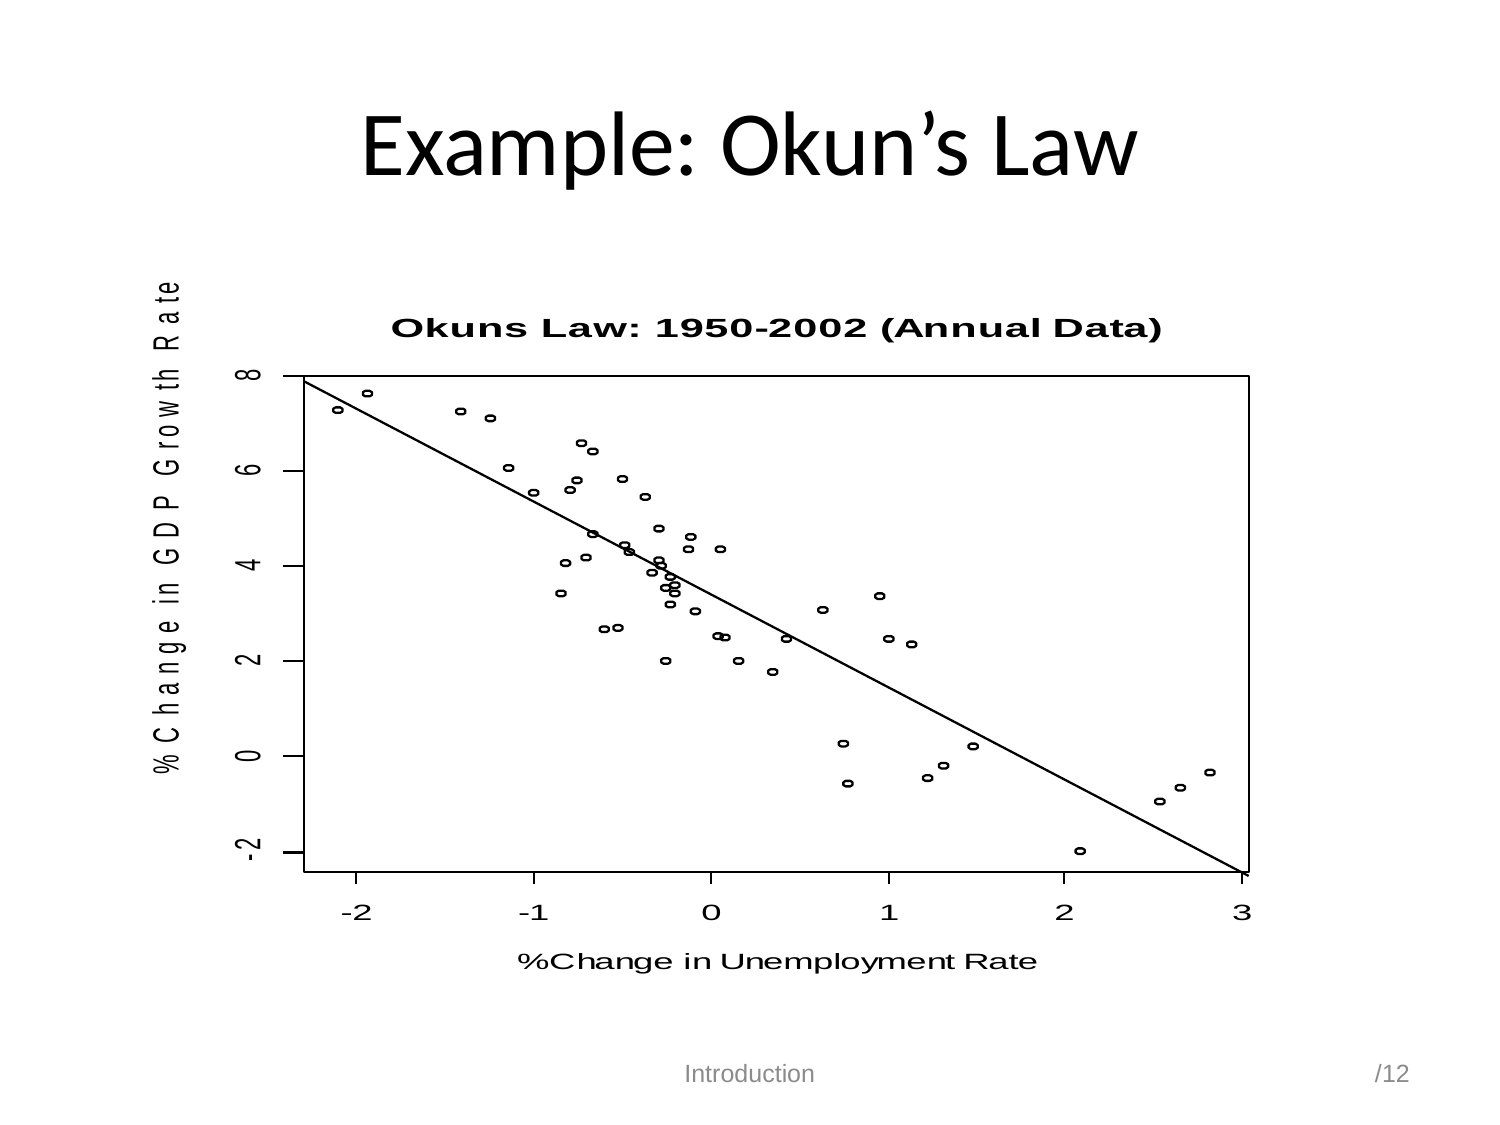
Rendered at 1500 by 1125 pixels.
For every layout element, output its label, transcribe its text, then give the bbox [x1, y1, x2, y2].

slide_number /12 [1074, 1042, 1425, 1103]
footer Introduction [512, 1042, 988, 1103]
picture [137, 274, 1338, 1001]
title Example: Okun’s Law [75, 45, 1425, 233]
